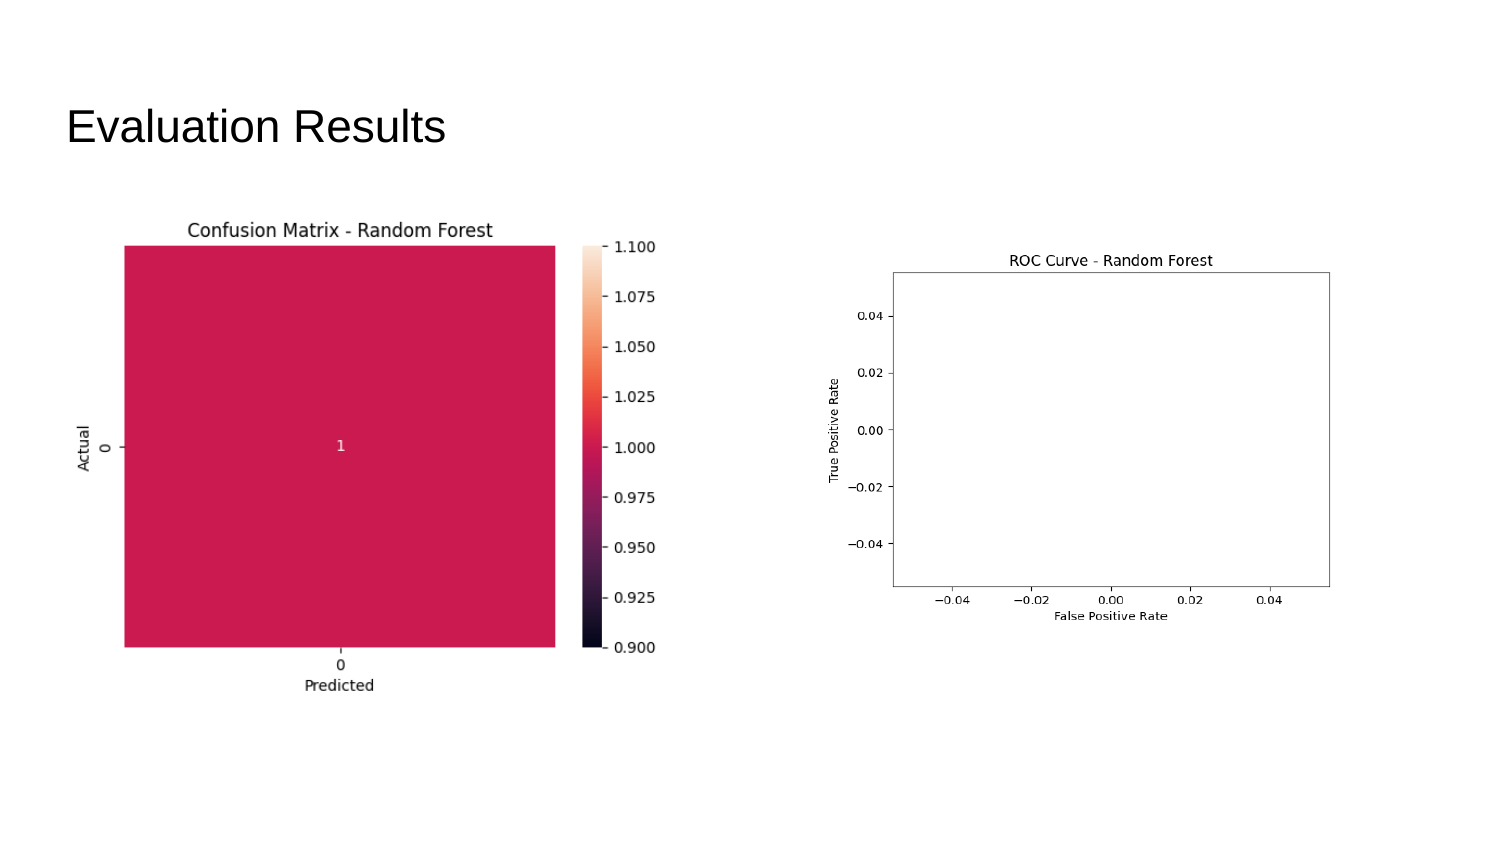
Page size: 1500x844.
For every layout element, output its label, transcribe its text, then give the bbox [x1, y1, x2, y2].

title Evaluation Results [51, 72, 1449, 166]
picture [67, 211, 666, 706]
list [51, 166, 1449, 728]
picture [820, 245, 1337, 632]
